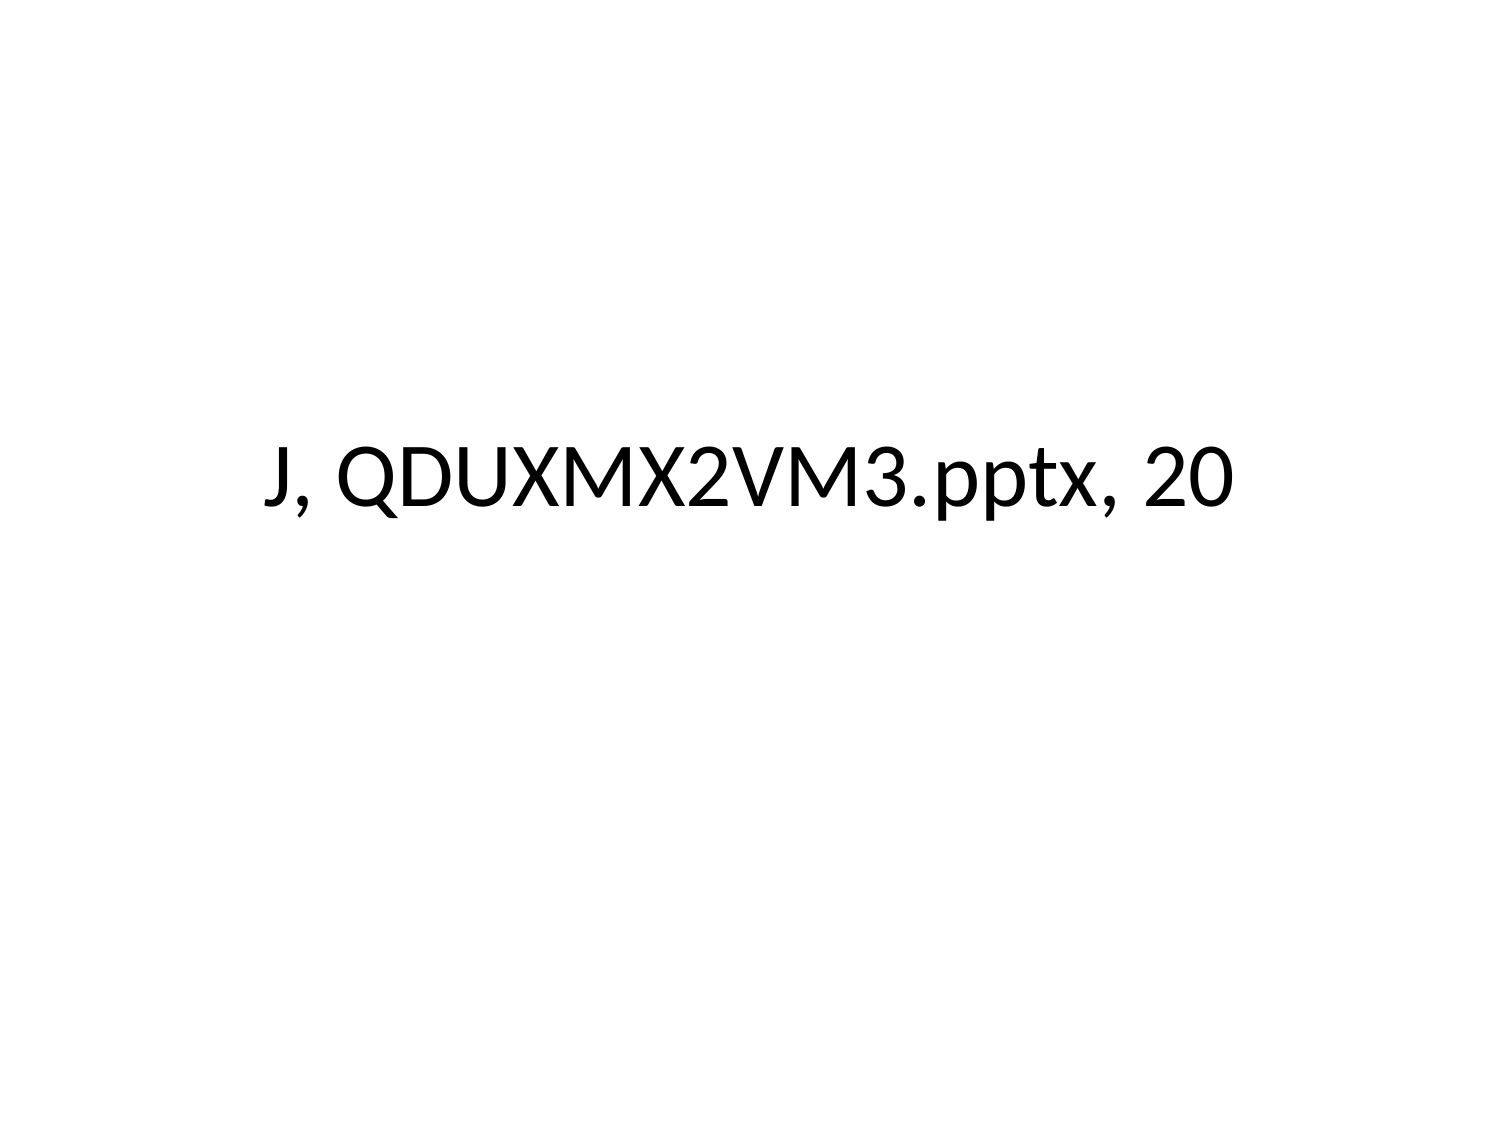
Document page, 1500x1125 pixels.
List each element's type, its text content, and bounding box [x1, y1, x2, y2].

title J, QDUXMX2VM3.pptx, 20 [112, 349, 1388, 591]
